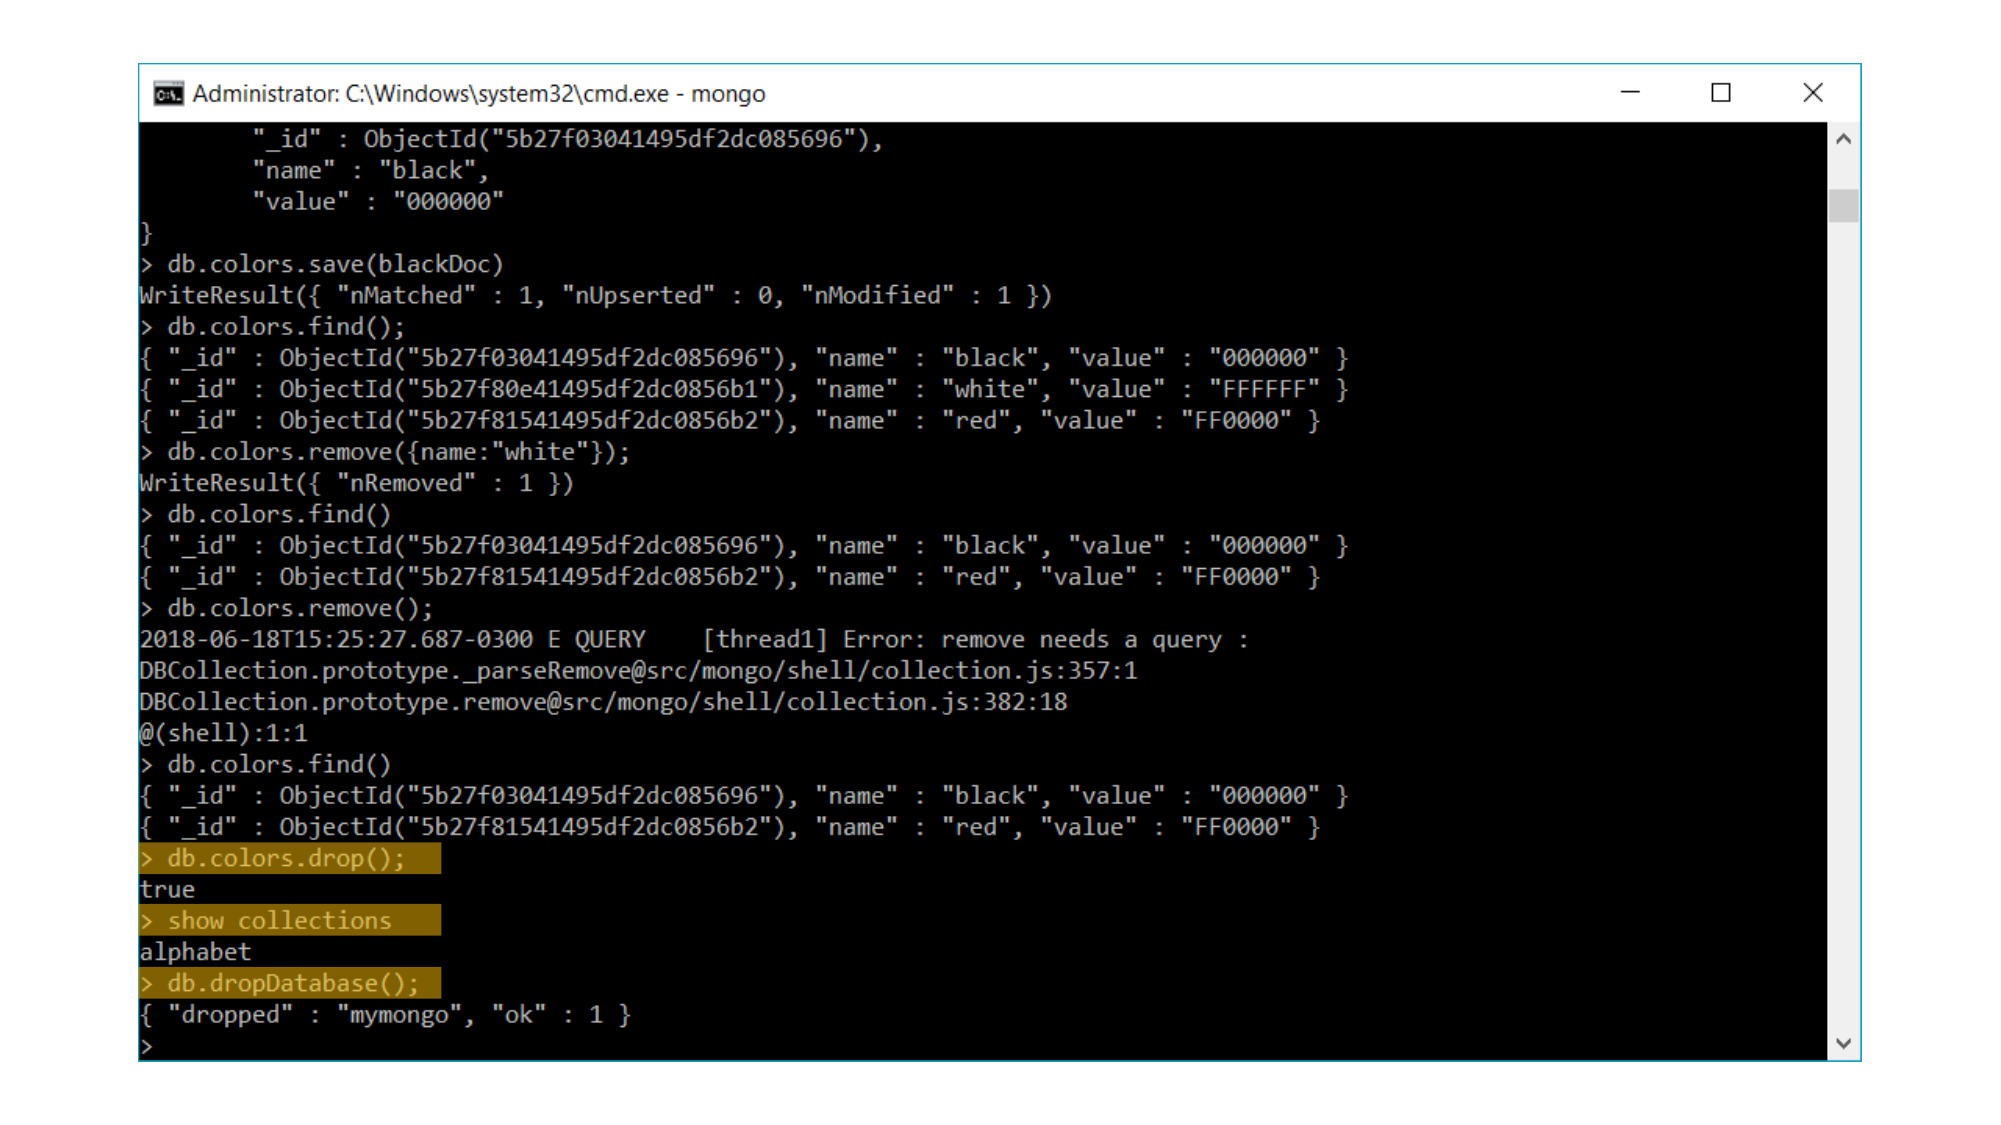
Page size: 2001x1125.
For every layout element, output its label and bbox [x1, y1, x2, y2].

list [138, 63, 1862, 1062]
